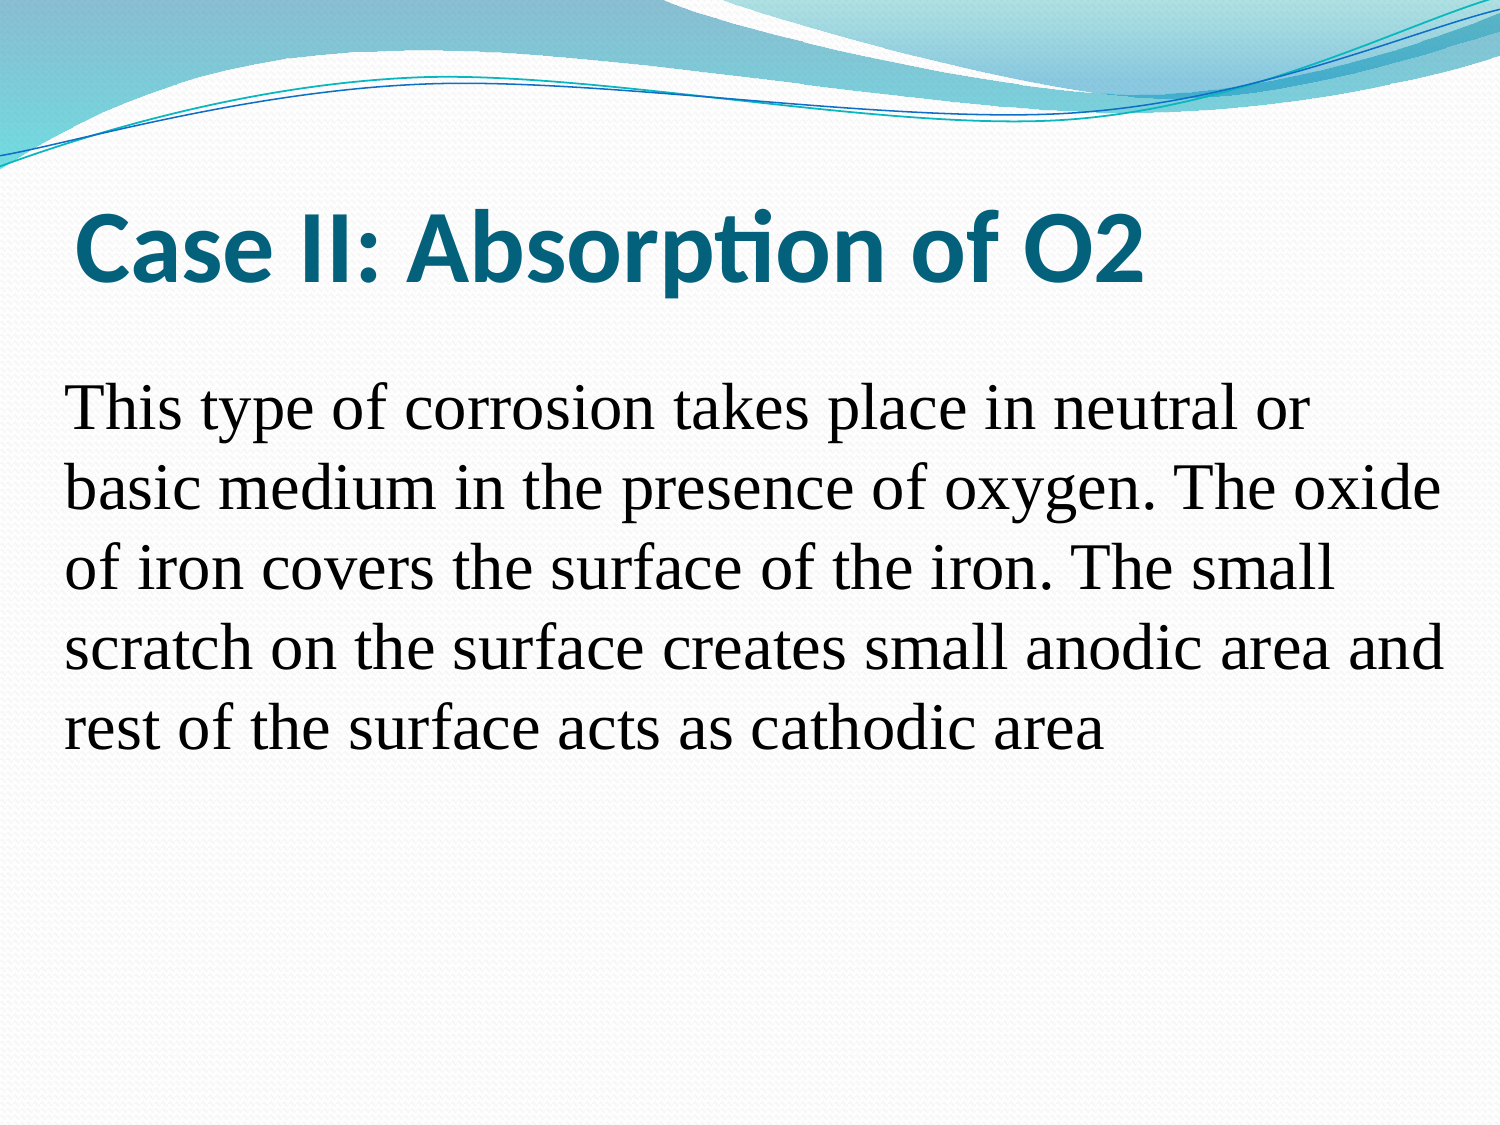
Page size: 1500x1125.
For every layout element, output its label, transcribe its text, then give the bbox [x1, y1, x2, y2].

text_box This type of corrosion takes place in neutral or basic medium in the presence of oxygen. The oxide of iron covers the surface of the iron. The small scratch on the surface creates small anodic area and rest of the surface acts as cathodic area [49, 355, 1463, 771]
title Case II: Absorption of O2 [75, 115, 1425, 303]
